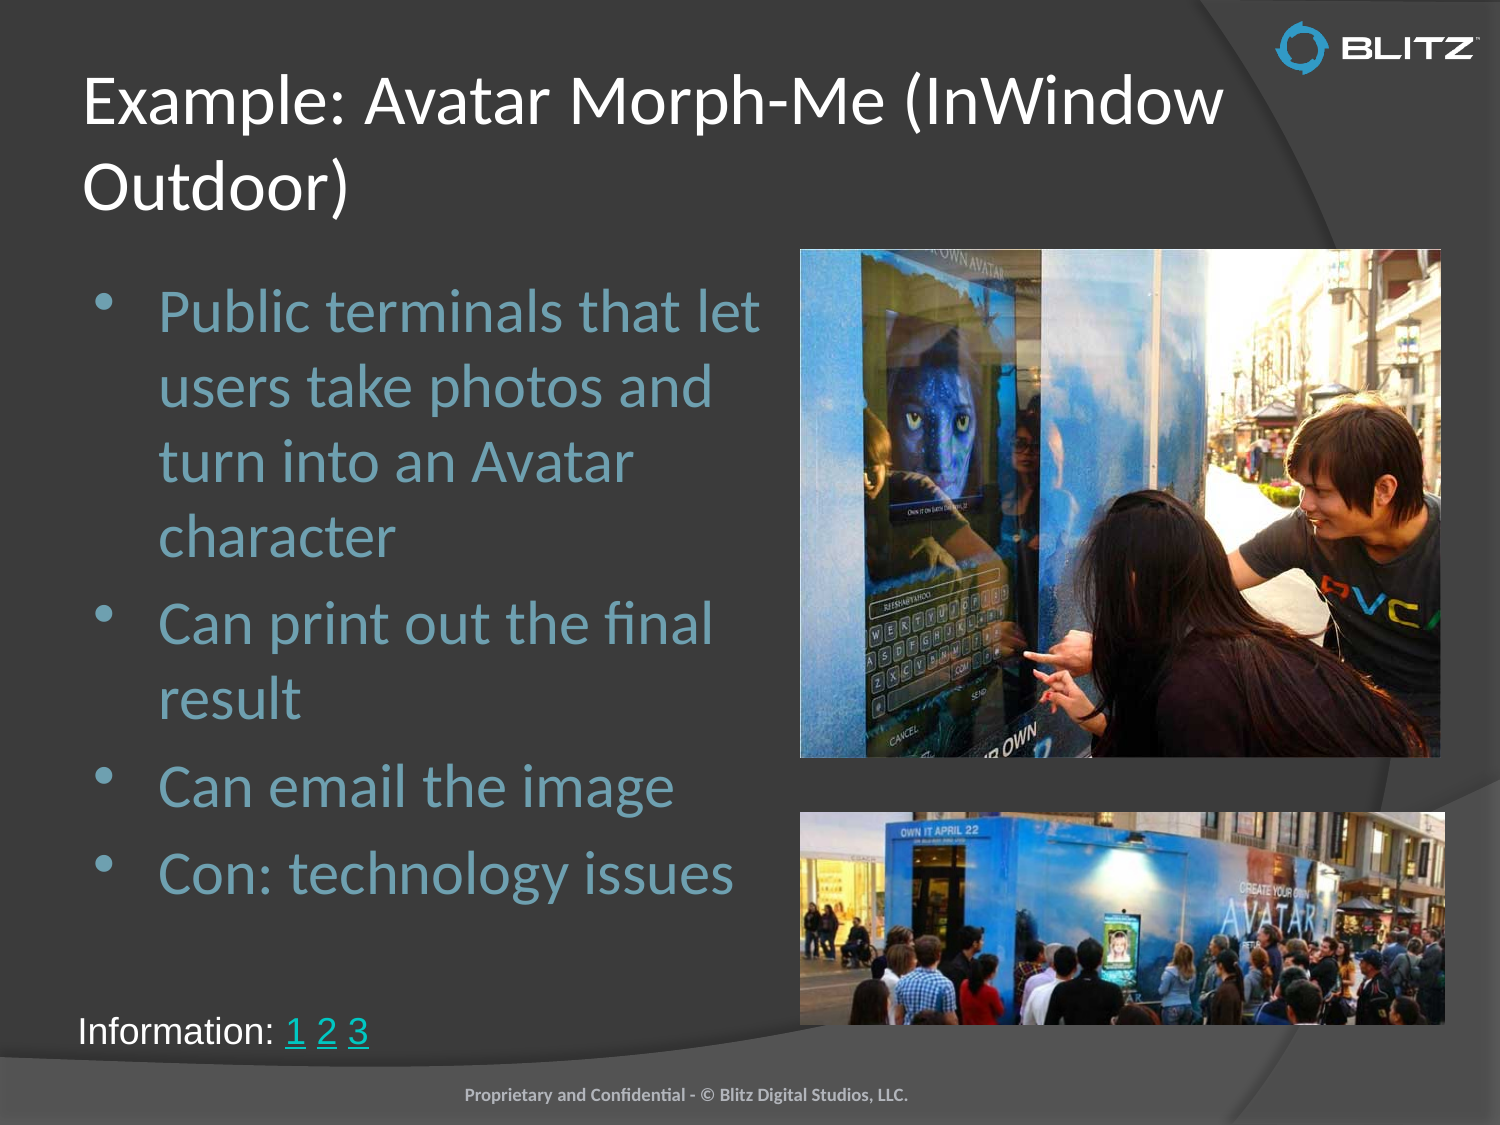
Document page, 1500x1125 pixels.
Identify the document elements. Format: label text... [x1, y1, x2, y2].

picture [799, 249, 1441, 759]
picture [799, 812, 1446, 1026]
picture [1275, 21, 1480, 75]
text_box Information: 1 2 3 [62, 999, 1450, 1060]
list Public terminals that let users take photos and turn into an Avatar character Can print out the final result Can email the image Con: technology issues [75, 262, 800, 999]
title Example: Avatar Morph-Me (InWindow Outdoor) [75, 45, 1300, 233]
